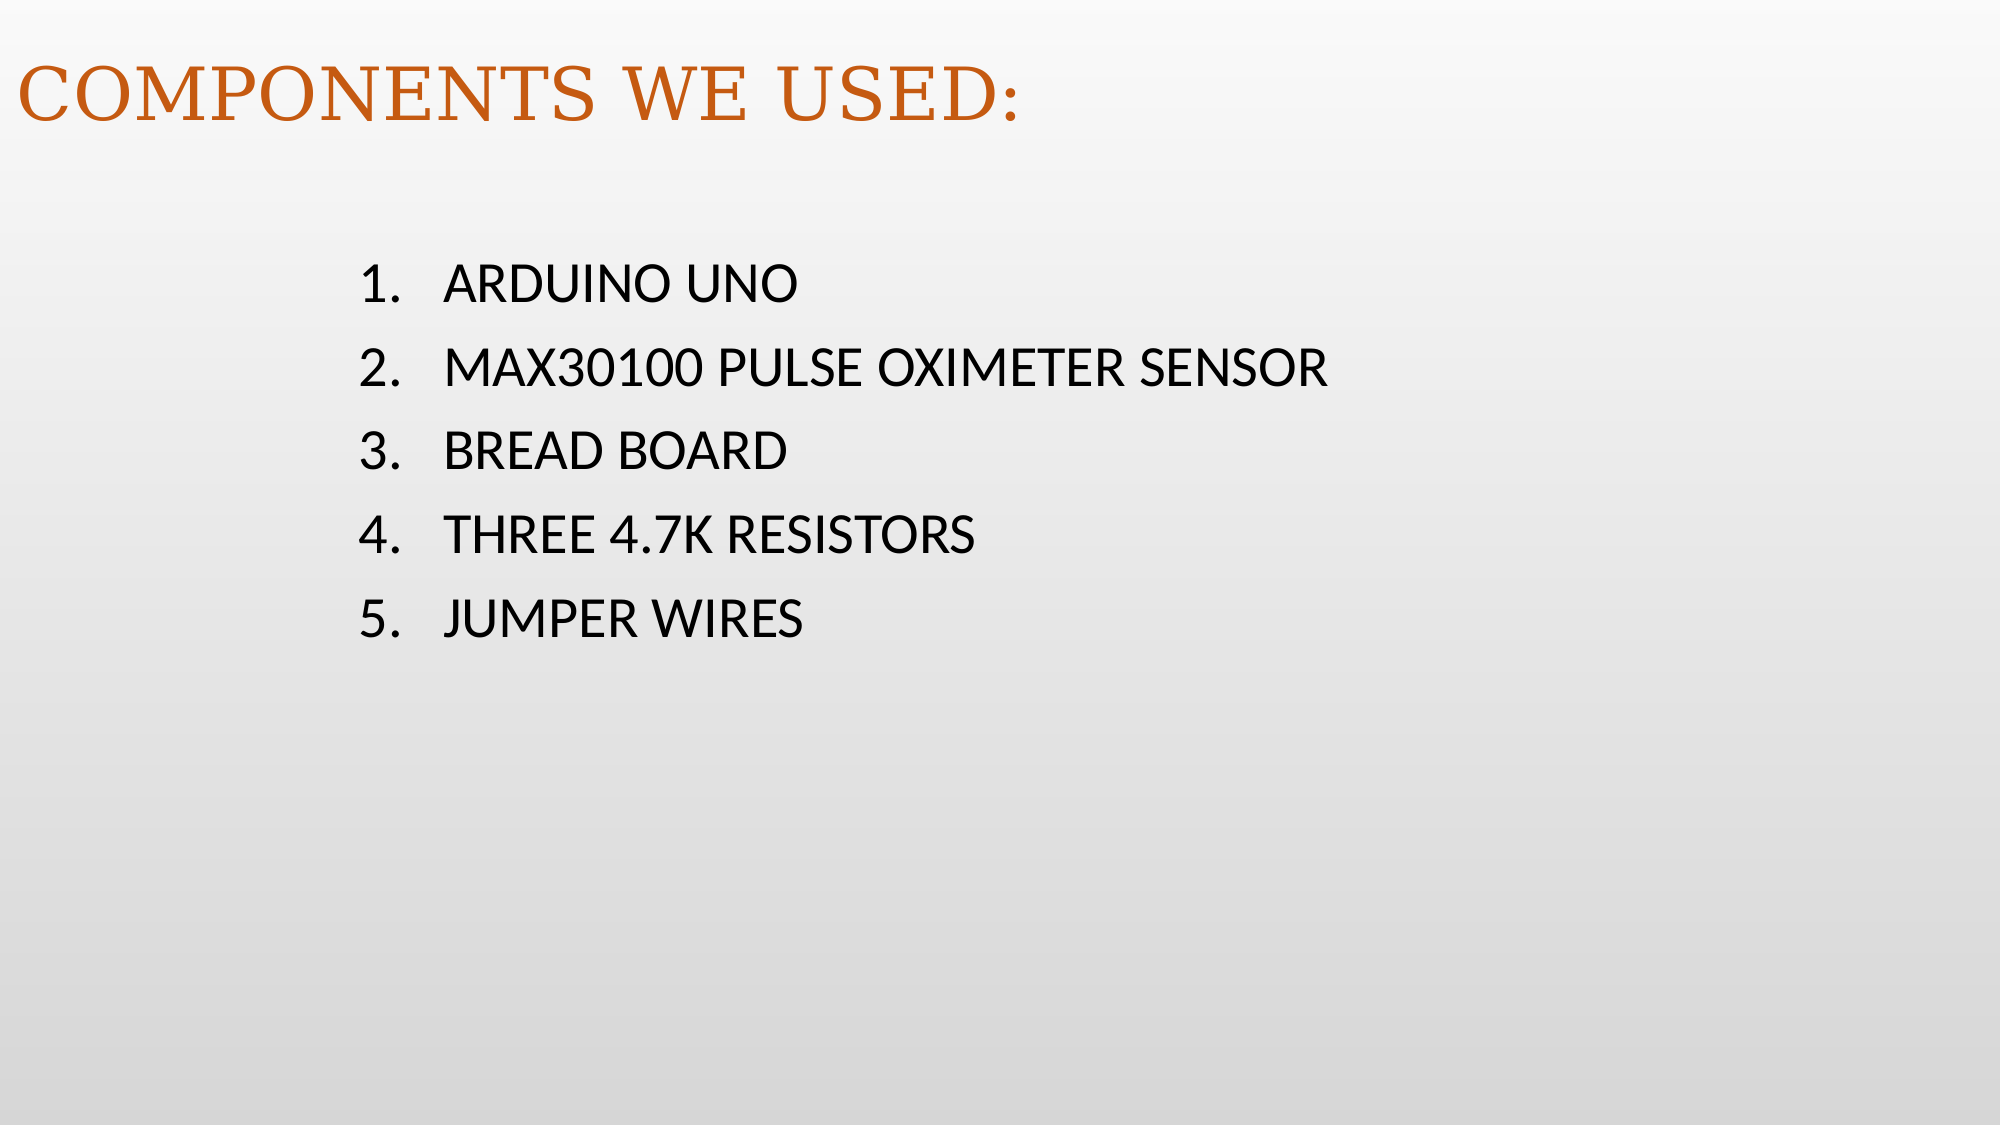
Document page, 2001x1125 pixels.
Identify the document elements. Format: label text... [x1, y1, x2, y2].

title COMPONENTS WE USED: [0, 0, 1042, 144]
subtitle ARDUINO UNO MAX30100 PULSE OXIMETER SENSOR BREAD BOARD THREE 4.7K RESISTORS JUMPER WIRES [343, 244, 2000, 1125]
